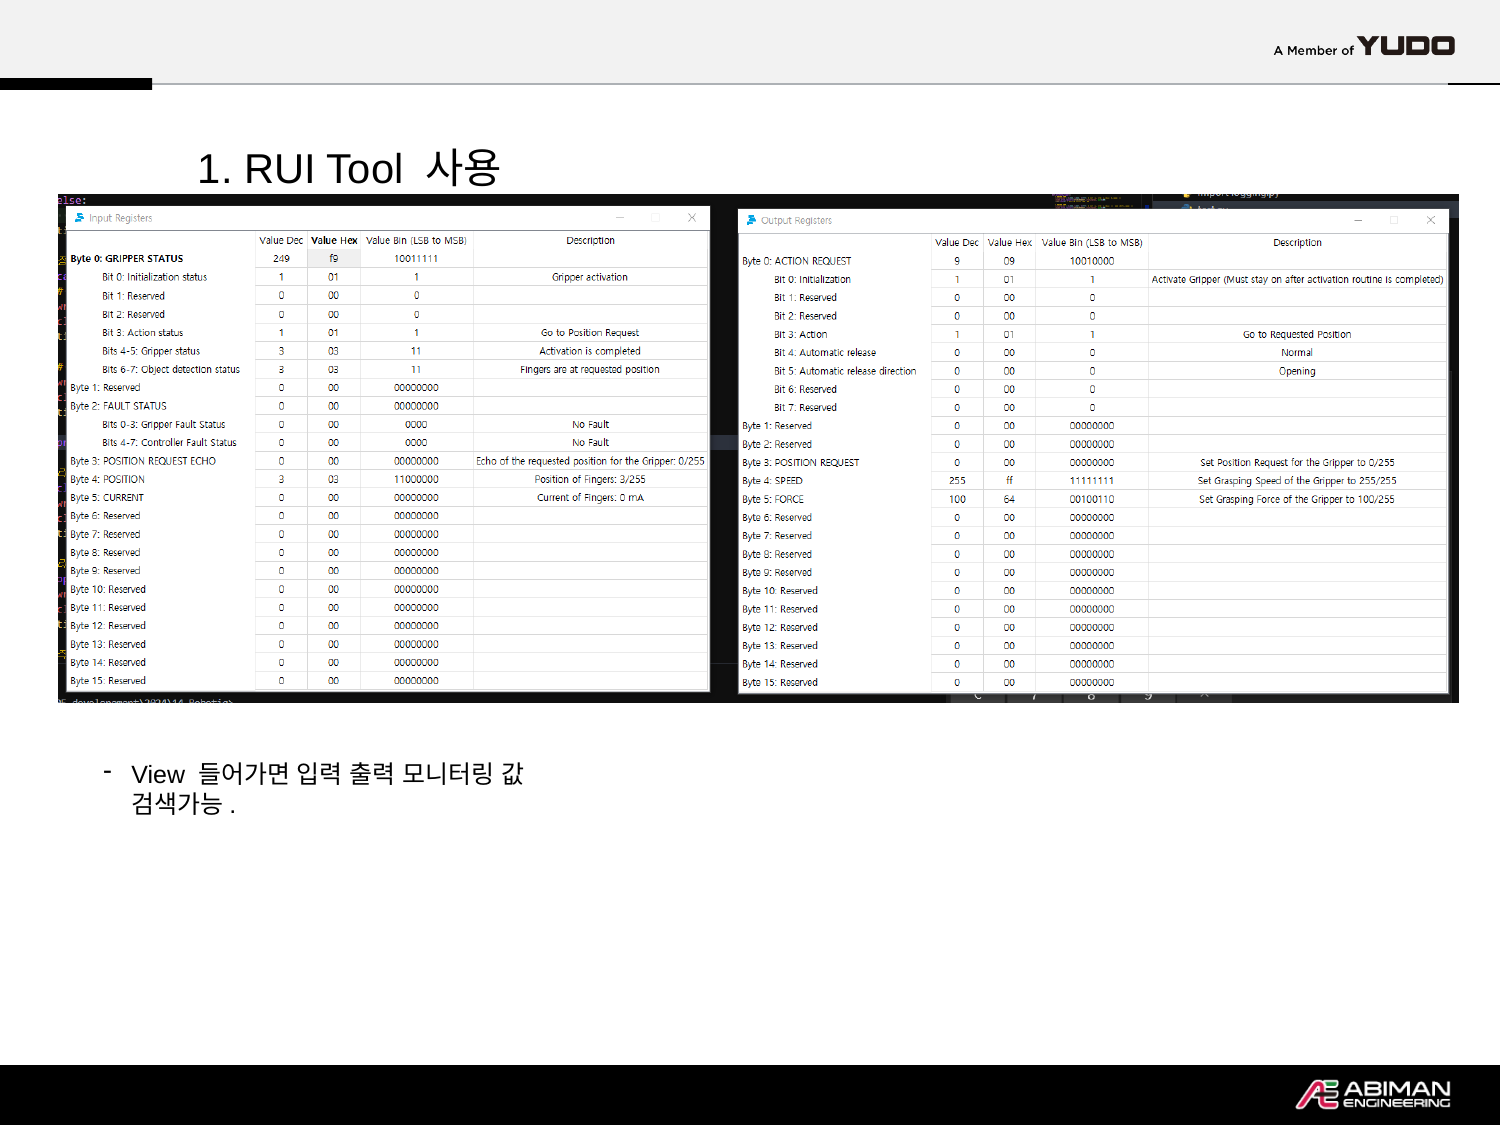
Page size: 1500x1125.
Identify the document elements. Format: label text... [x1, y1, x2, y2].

title 1. RUI Tool 사용 [183, 137, 1412, 193]
picture [1269, 19, 1457, 62]
text_box View 들어가면 입력 출력 모니터링 값 검색가능. [88, 751, 597, 827]
picture [58, 194, 1459, 703]
picture [1292, 1071, 1457, 1116]
